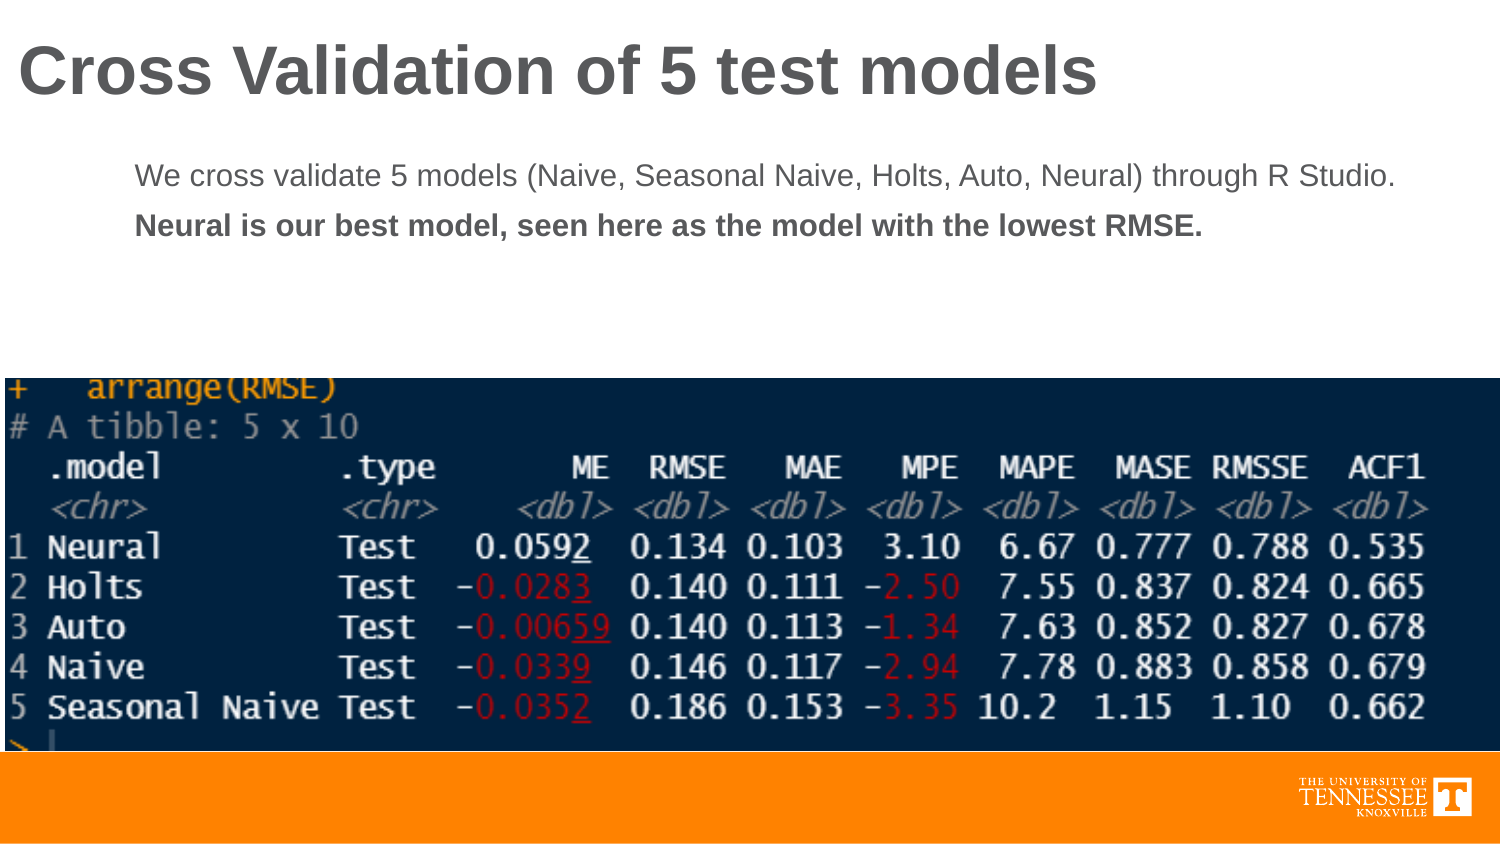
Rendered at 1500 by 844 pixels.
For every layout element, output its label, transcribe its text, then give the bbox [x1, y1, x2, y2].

picture [4, 378, 1500, 751]
list We cross validate 5 models (Naive, Seasonal Naive, Holts, Auto, Neural) through R Studio. Neural is our best model, seen here as the model with the lowest RMSE. [134, 159, 1500, 265]
title Cross Validation of 5 test models [18, 3, 1407, 142]
